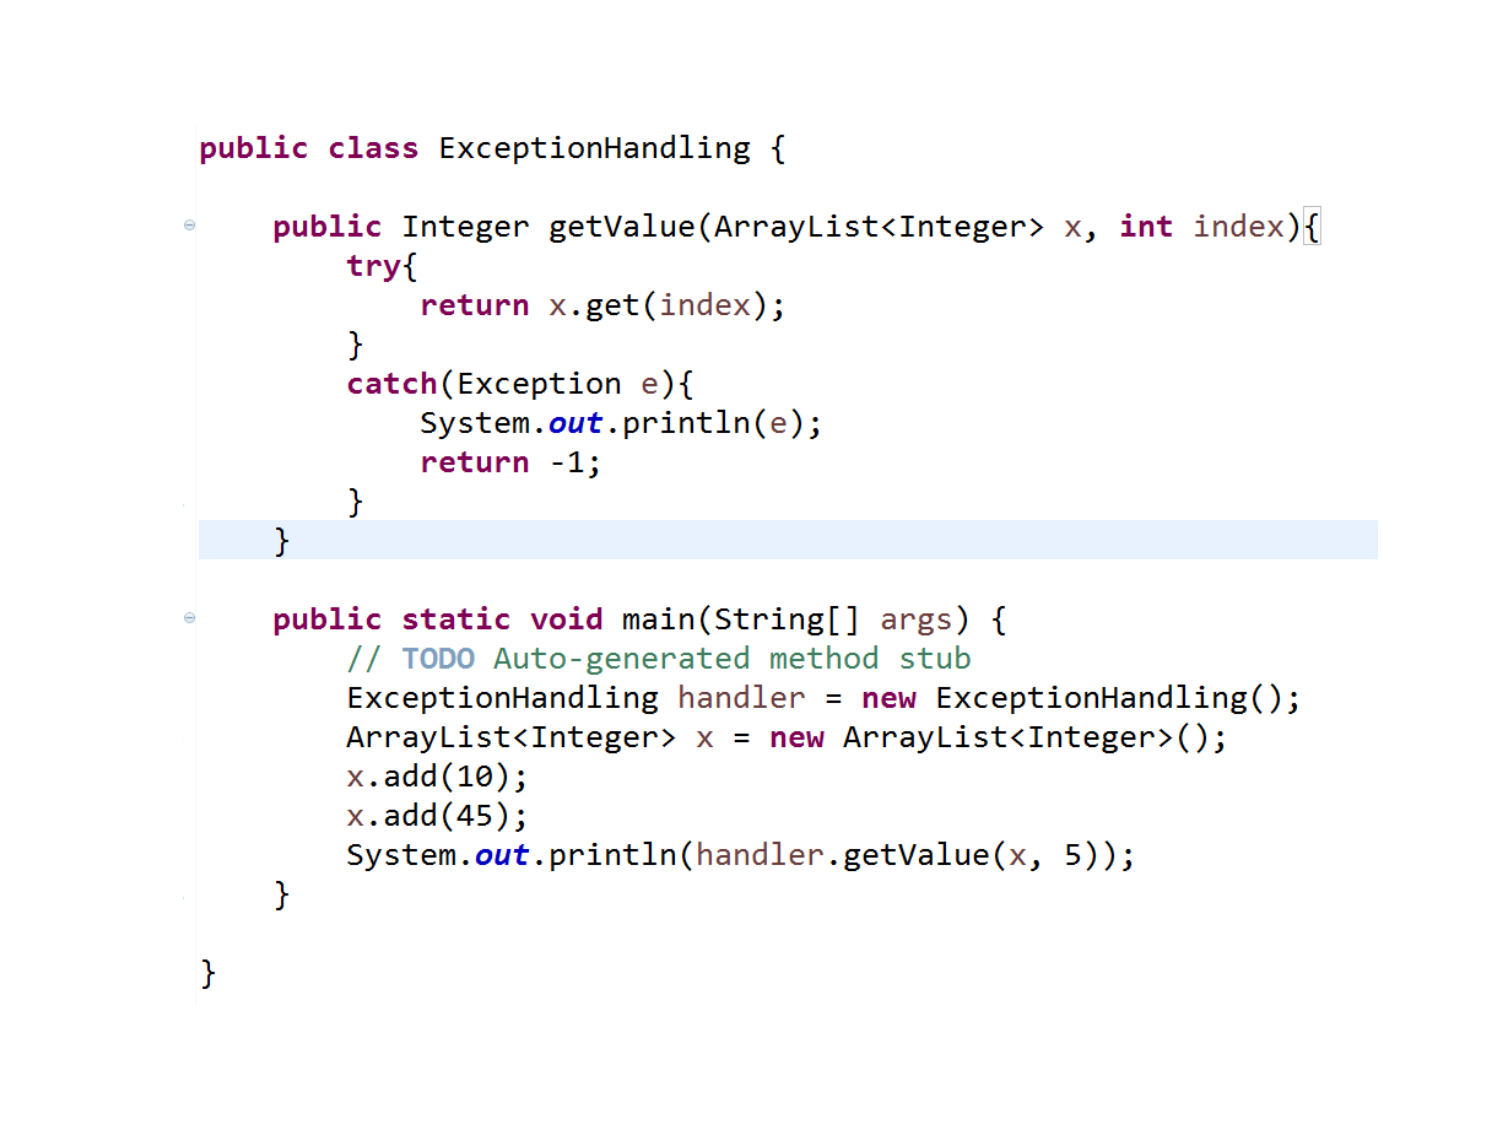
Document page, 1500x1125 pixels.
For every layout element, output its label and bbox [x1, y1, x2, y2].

list [182, 125, 1378, 1006]
